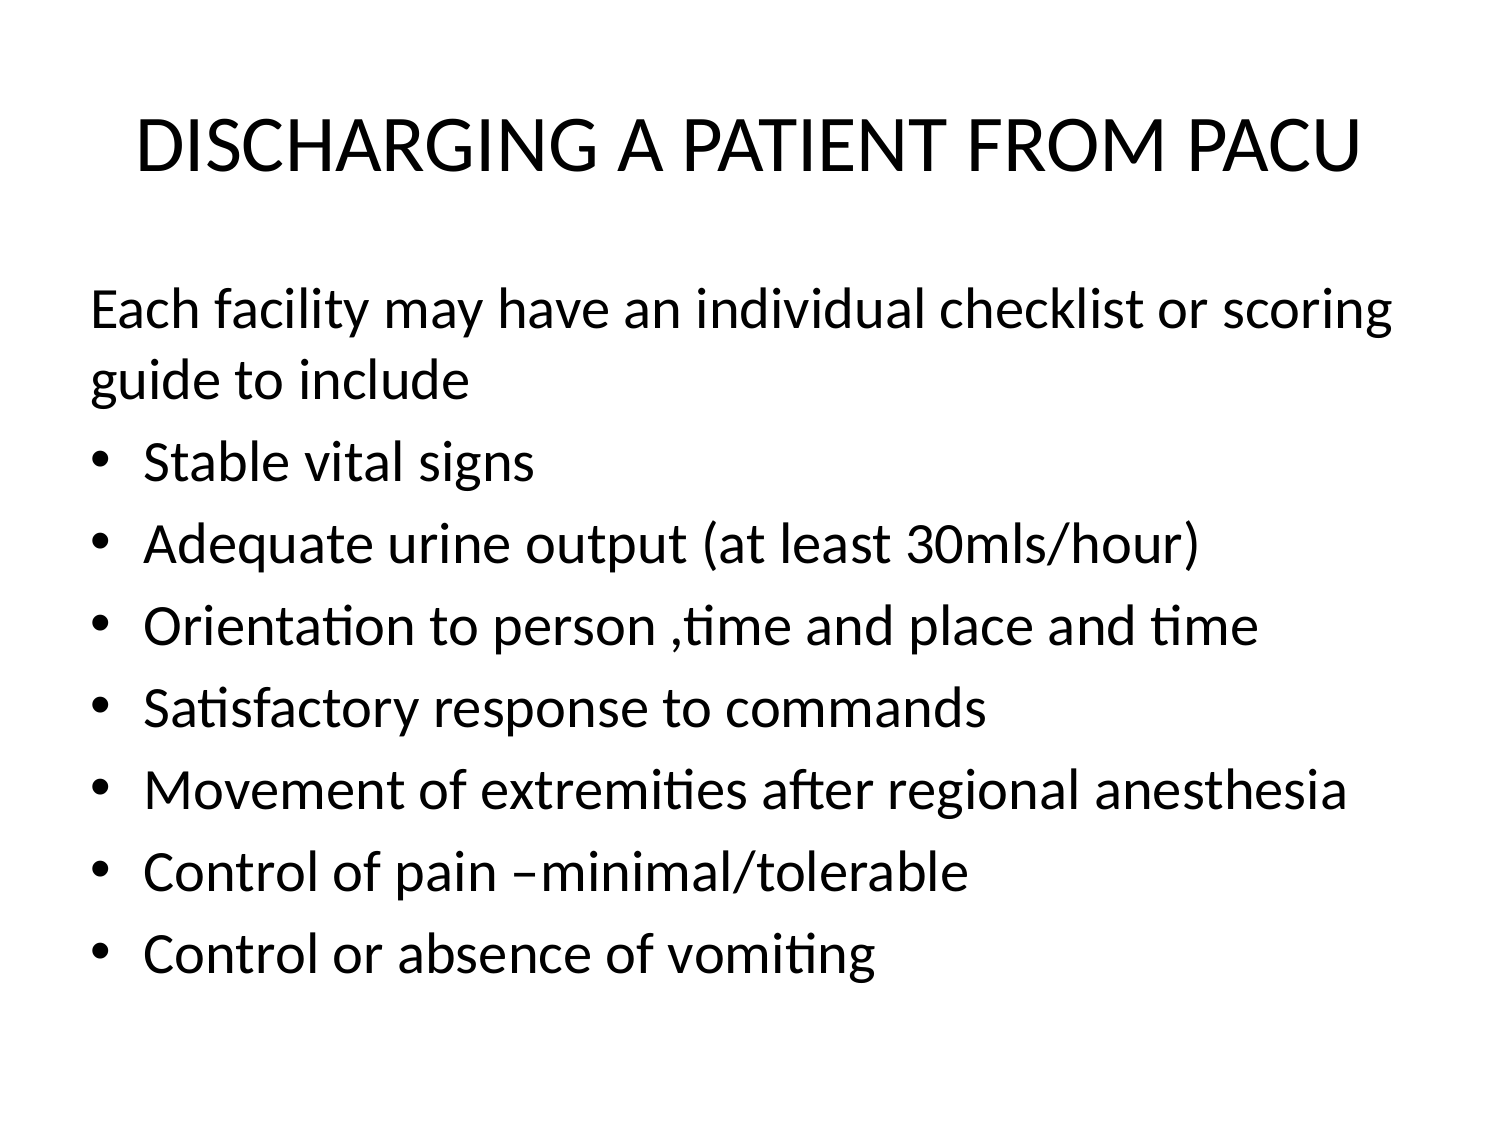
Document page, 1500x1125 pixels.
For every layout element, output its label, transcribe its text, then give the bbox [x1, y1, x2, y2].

title DISCHARGING A PATIENT FROM PACU [75, 45, 1425, 233]
list Each facility may have an individual checklist or scoring guide to include Stable vital signs Adequate urine output (at least 30mls/hour) Orientation to person ,time and place and time Satisfactory response to commands Movement of extremities after regional anesthesia Control of pain –minimal/tolerable Control or absence of vomiting [75, 262, 1425, 1005]
